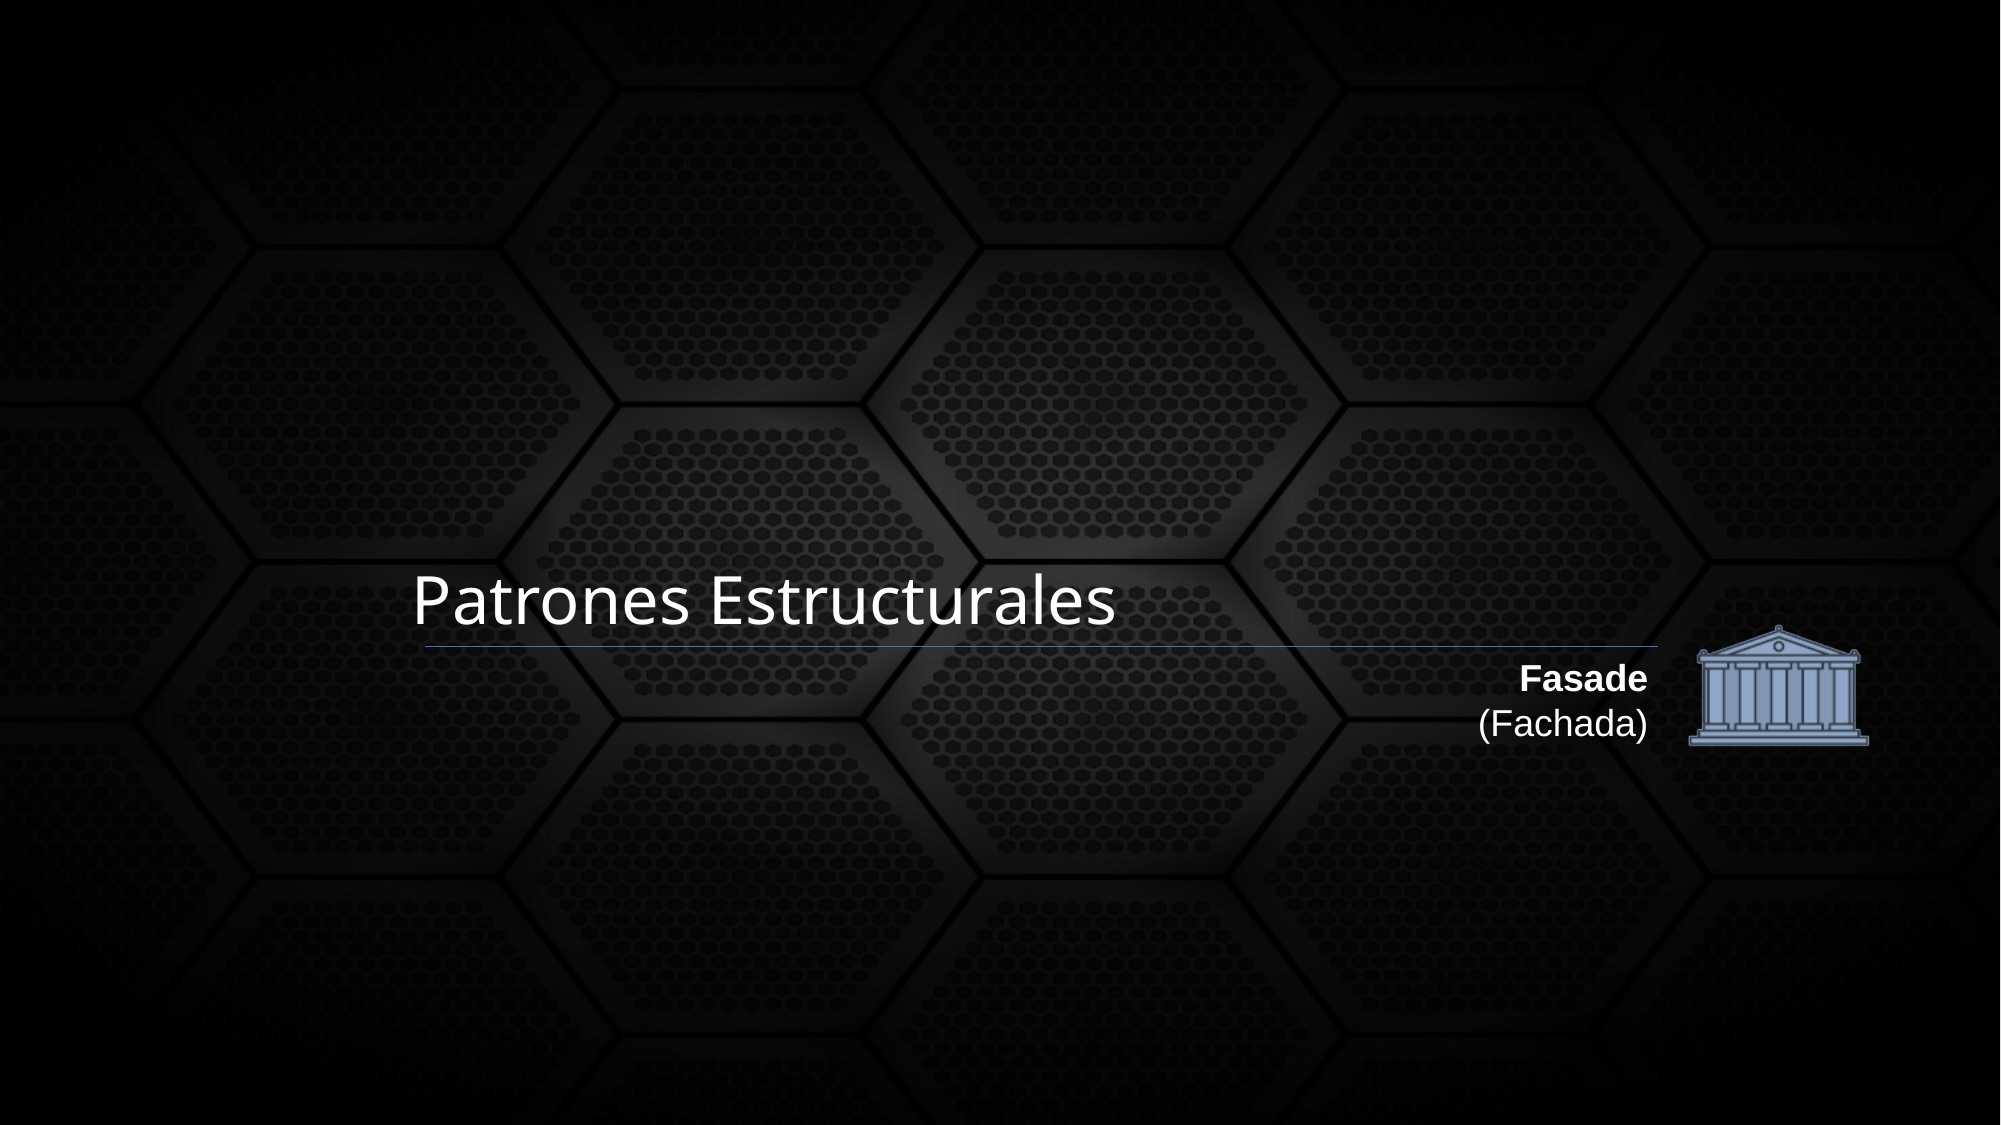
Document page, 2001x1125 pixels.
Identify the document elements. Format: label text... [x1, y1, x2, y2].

text_box Patrones Estructurales [396, 550, 1398, 646]
picture [0, 0, 2001, 1125]
text_box Fasade (Fachada) [1070, 646, 1663, 752]
